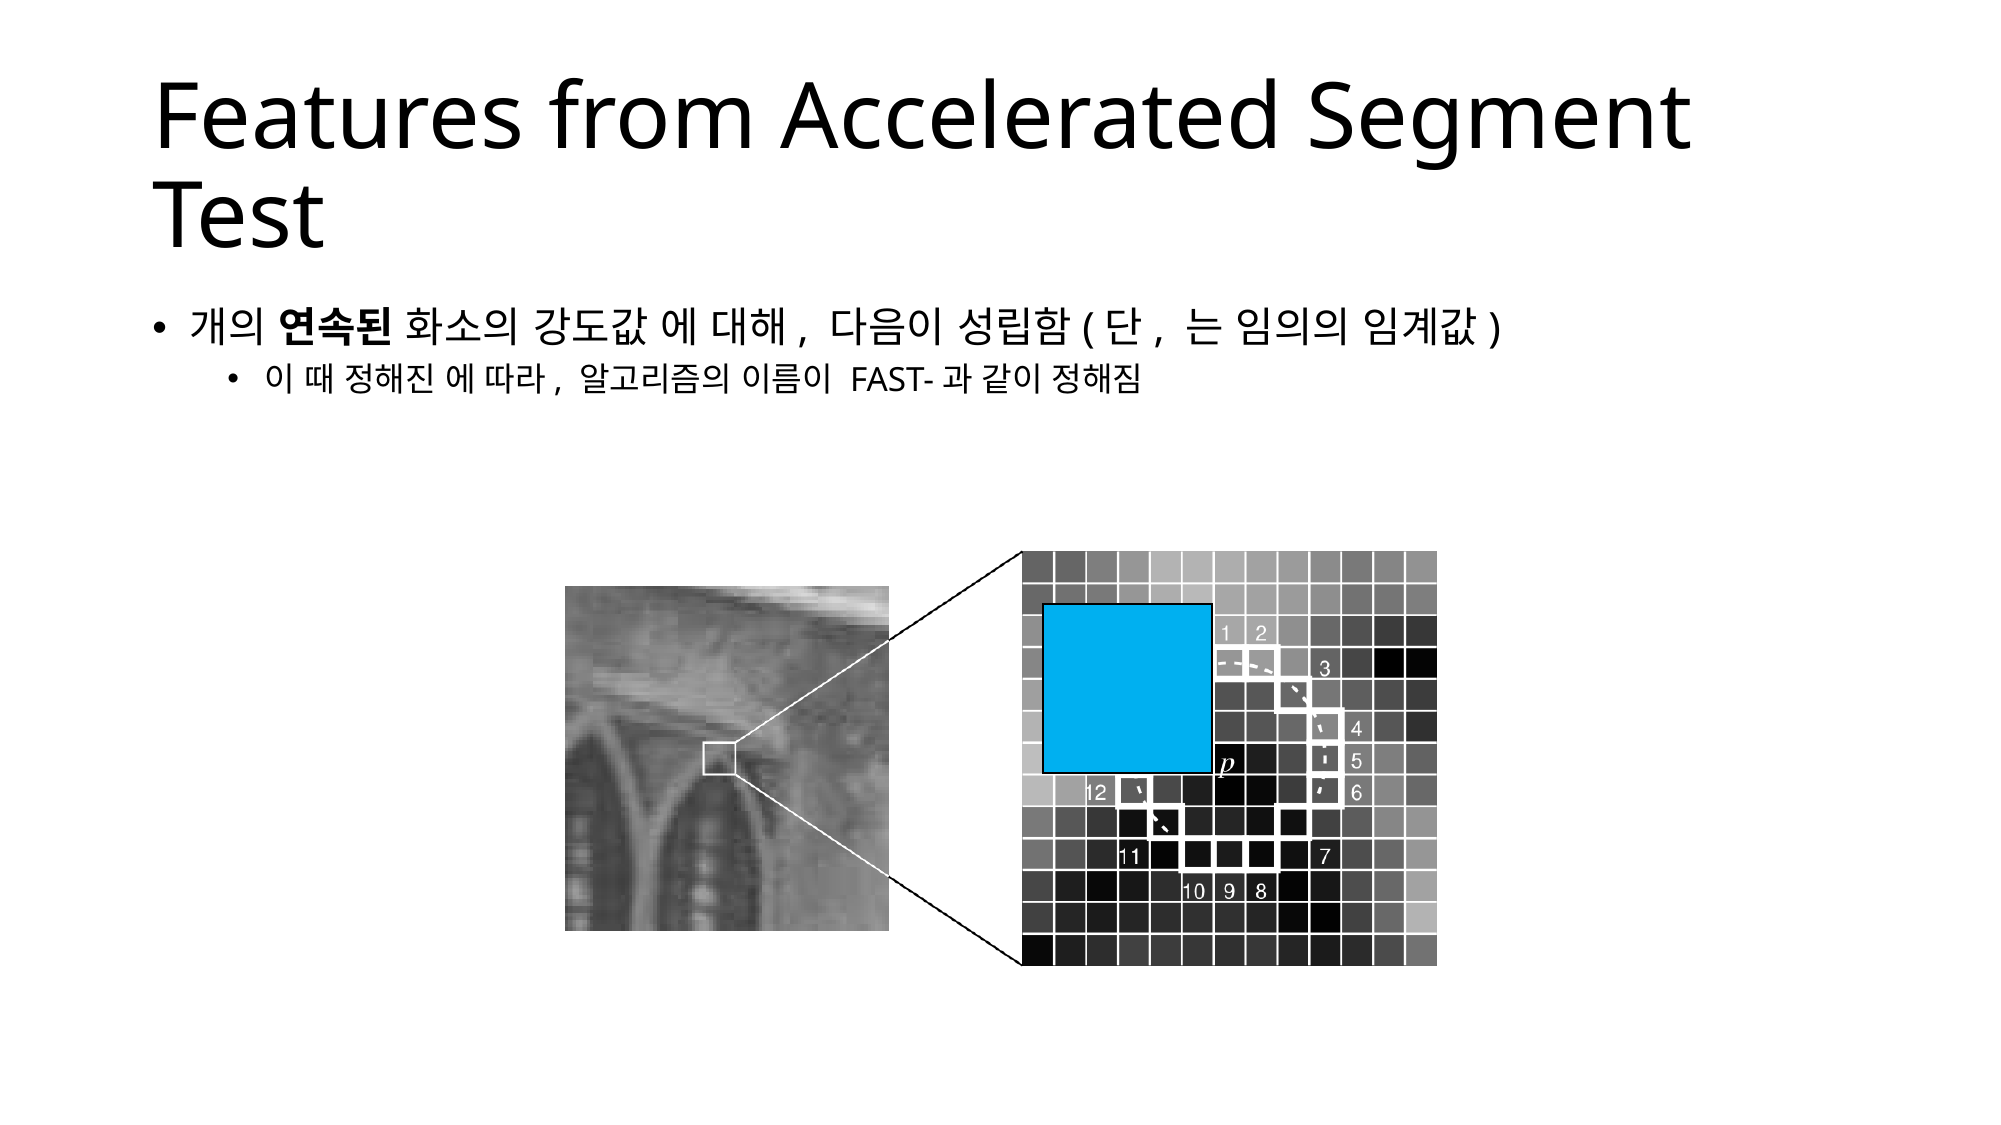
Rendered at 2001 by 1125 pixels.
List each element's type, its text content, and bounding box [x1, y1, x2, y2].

title Features from Accelerated Segment Test [137, 59, 1863, 278]
picture [544, 539, 1456, 979]
